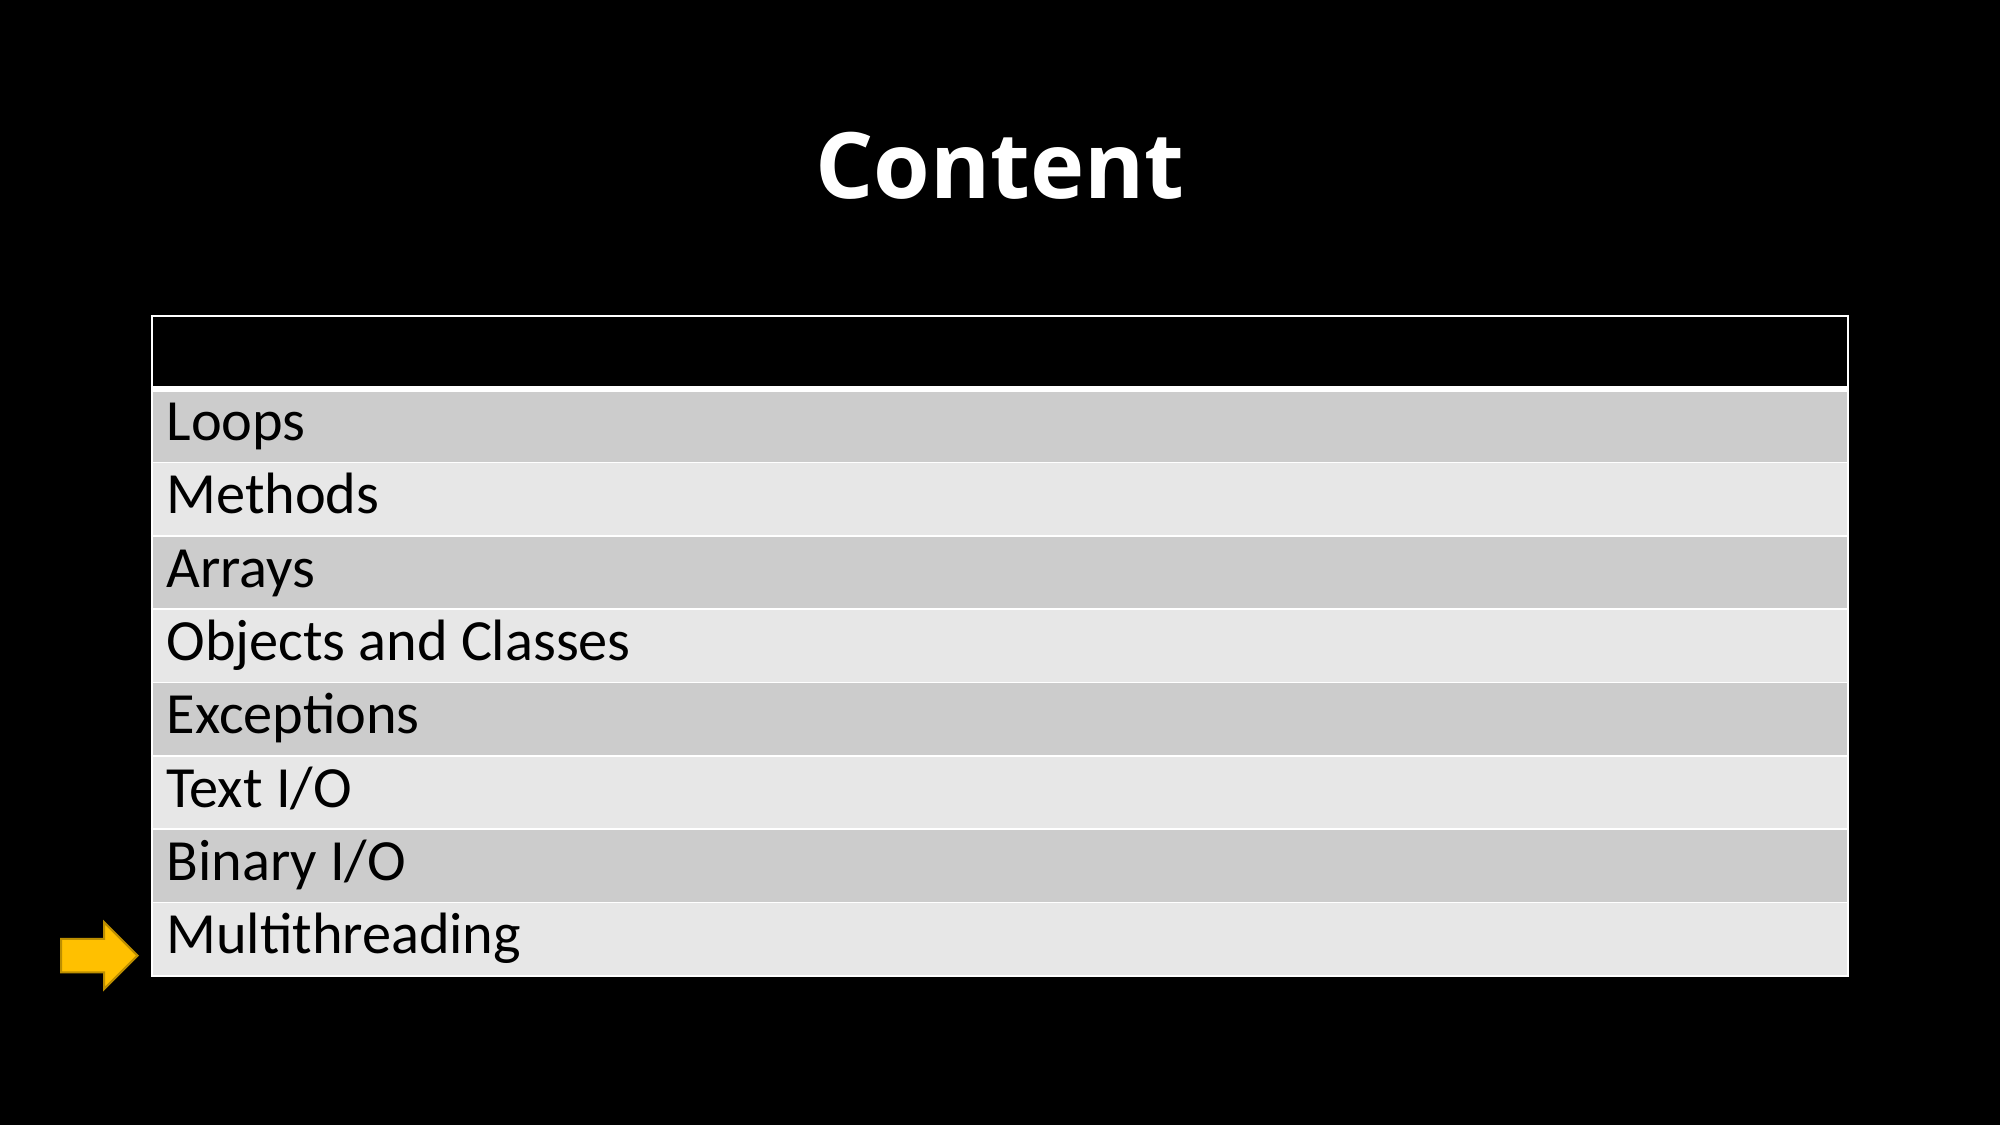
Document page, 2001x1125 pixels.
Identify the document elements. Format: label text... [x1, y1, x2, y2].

table_cell Arrays [153, 537, 1847, 608]
table_cell Multithreading [153, 903, 1847, 975]
table_cell Methods [153, 463, 1847, 535]
text_box [60, 919, 140, 992]
table_cell Text I/O [153, 757, 1847, 828]
table_cell Loops [153, 392, 1847, 462]
table_header [153, 317, 1847, 386]
table_cell Binary I/O [153, 830, 1847, 902]
table_cell Objects and Classes [153, 610, 1847, 682]
title Content [137, 59, 1863, 278]
table_cell Exceptions [153, 683, 1847, 755]
